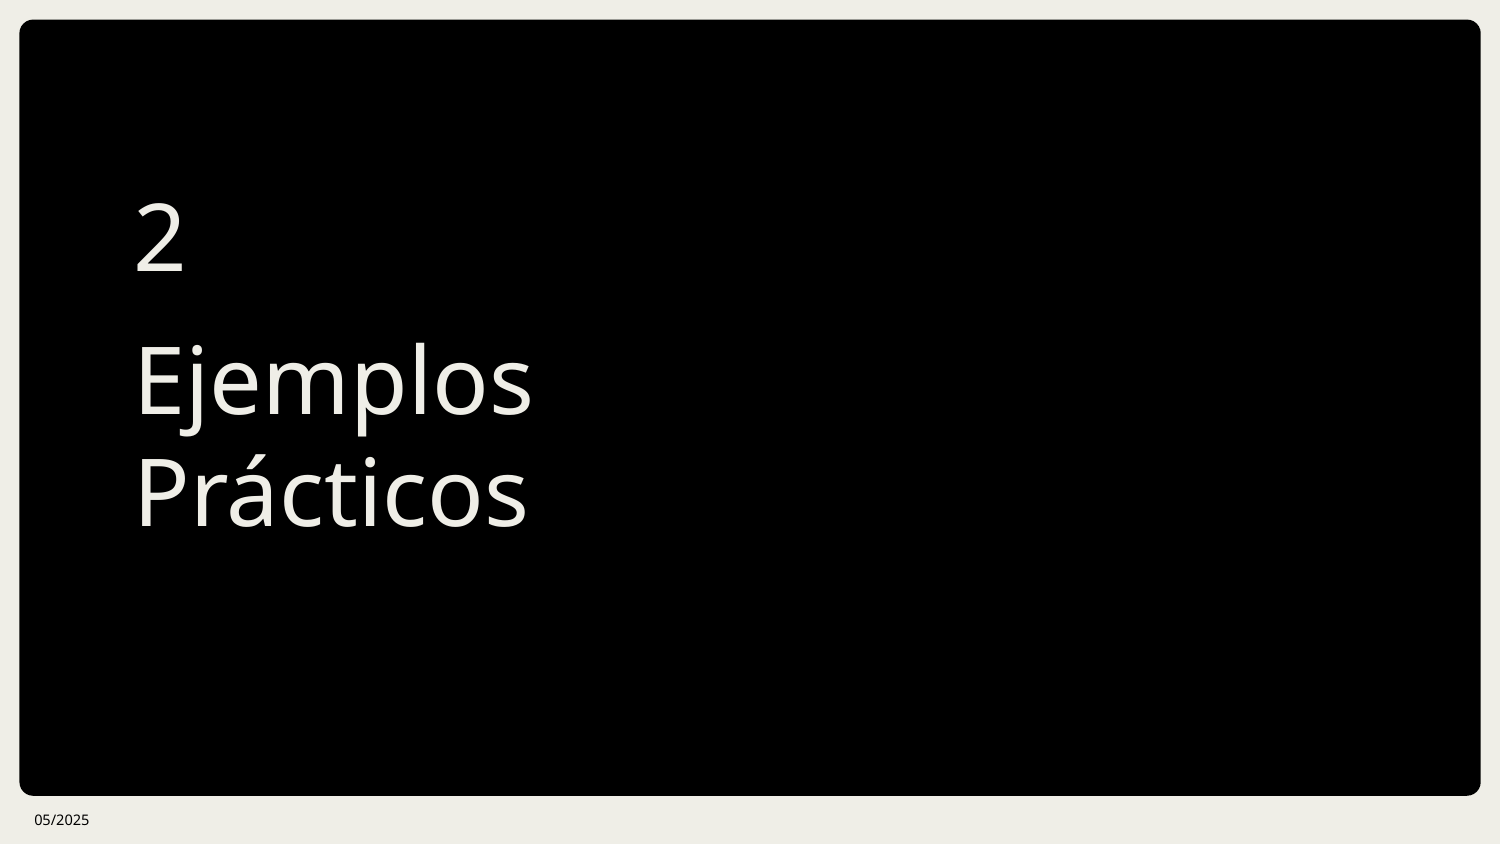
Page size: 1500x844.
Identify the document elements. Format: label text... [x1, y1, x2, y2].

title 2 [118, 161, 322, 306]
text_box 05/2025 [19, 795, 221, 844]
title Ejemplos Prácticos [118, 305, 1074, 563]
